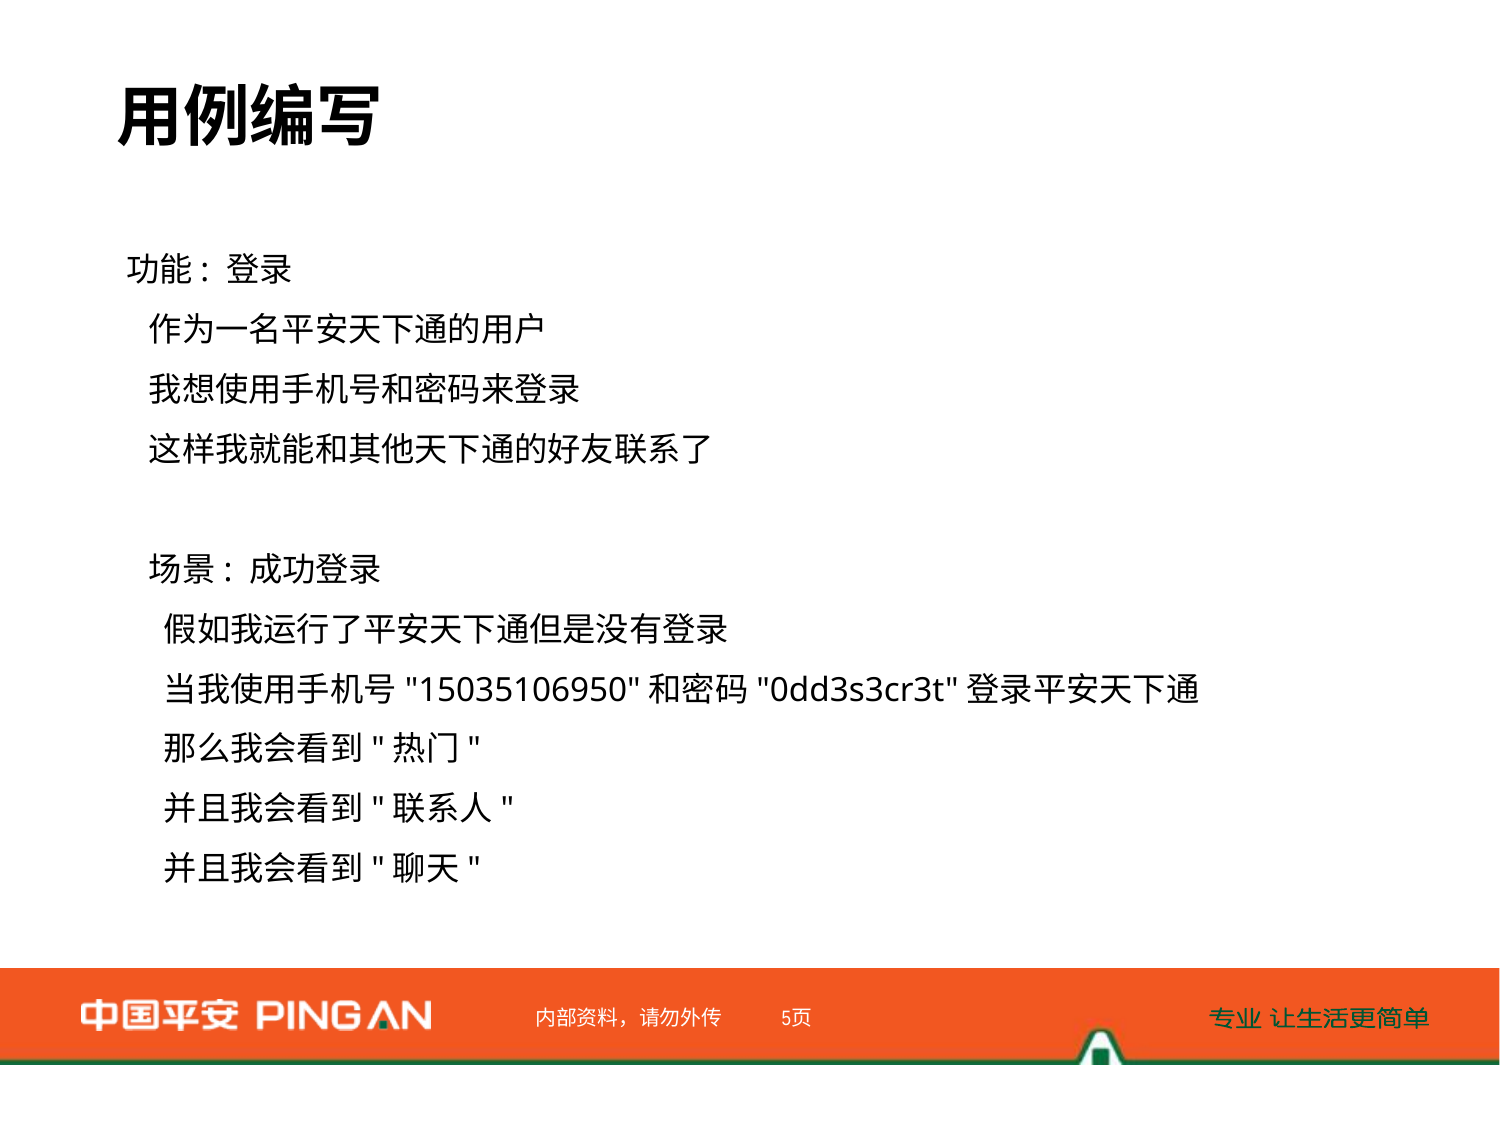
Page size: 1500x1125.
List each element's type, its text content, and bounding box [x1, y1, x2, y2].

text_box 功能: 登录 作为一名平安天下通的用户 我想使用手机号和密码来登录 这样我就能和其他天下通的好友联系了 场景: 成功登录 假如我运行了平安天下通但是没有登录 当我使用手机号"15035106950"和密码"0dd3s3cr3t"登录平安天下通 那么我会看到"热门" 并且我会看到"联系人" 并且我会看到"聊天" [111, 221, 1365, 895]
picture [0, 968, 1500, 1065]
text_box 用例编写 [101, 66, 399, 161]
